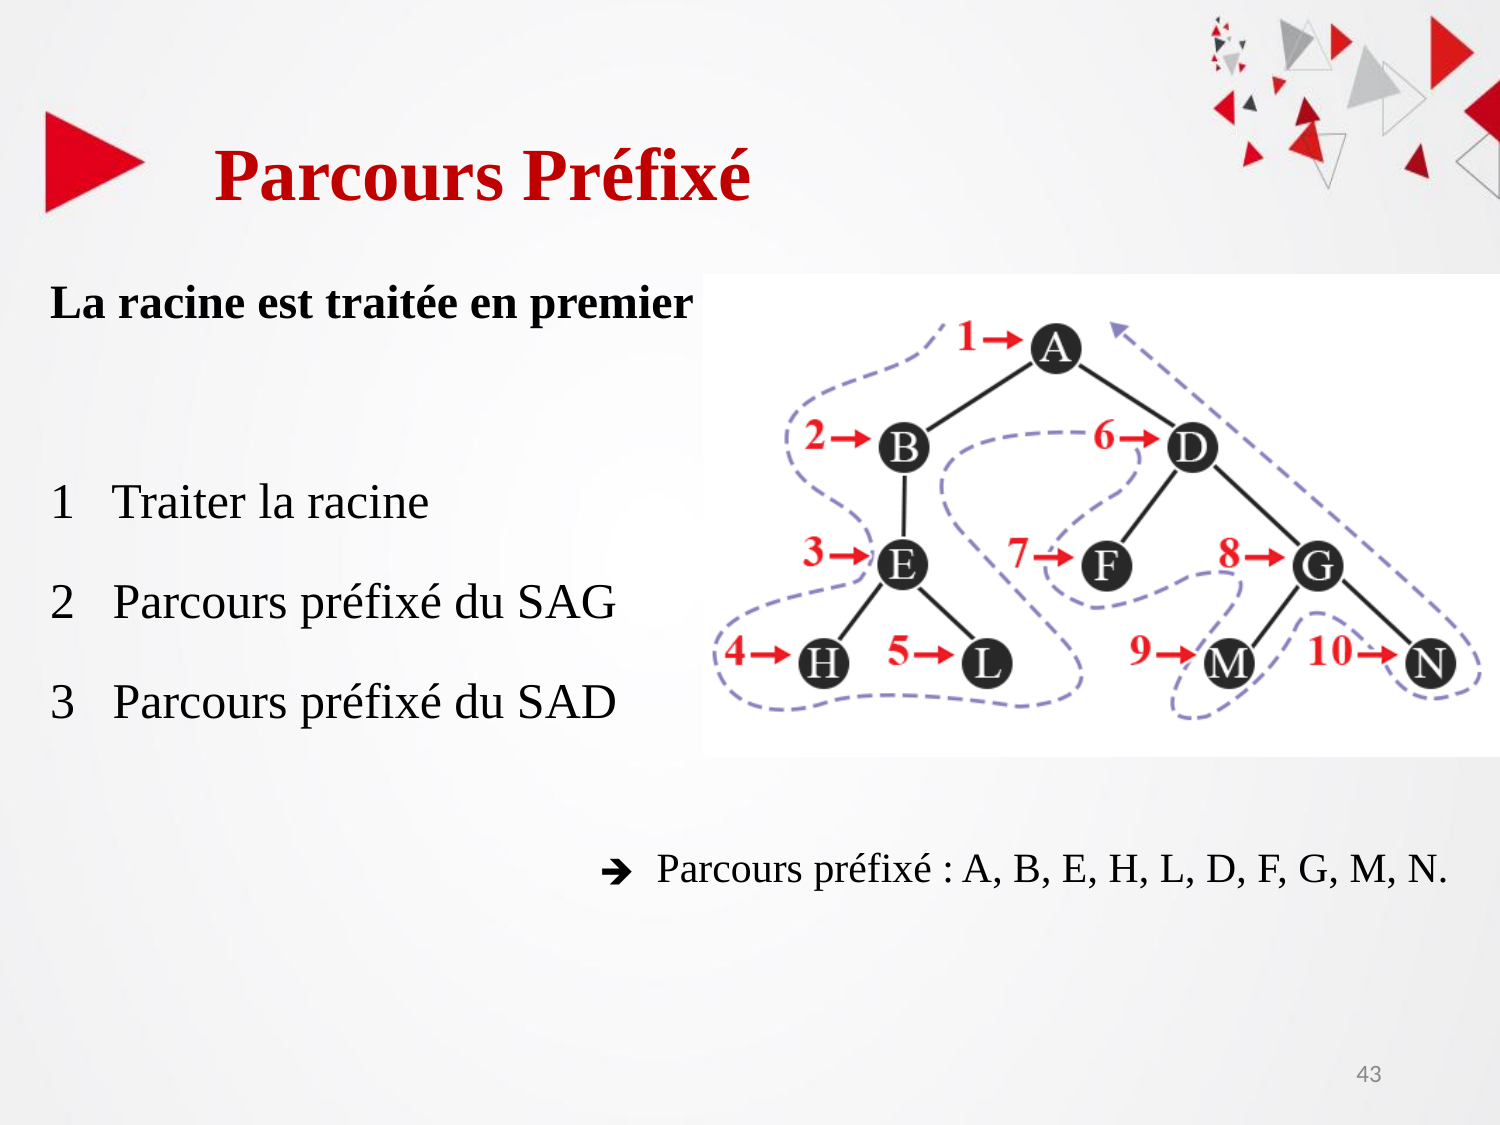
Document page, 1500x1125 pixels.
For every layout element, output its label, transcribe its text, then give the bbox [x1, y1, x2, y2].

text_box La racine est traitée en premier 1 Traiter la racine 2 Parcours préfixé du SAG 3 Parcours préfixé du SAD [35, 234, 1500, 949]
text_box Parcours préfixé : A, B, E, H, L, D, F, G, M, N. [585, 808, 1500, 900]
text_box Parcours Préfixé [199, 117, 773, 269]
picture [702, 274, 1500, 757]
picture [0, 0, 1500, 1125]
slide_number ‹#› [1059, 1042, 1397, 1103]
